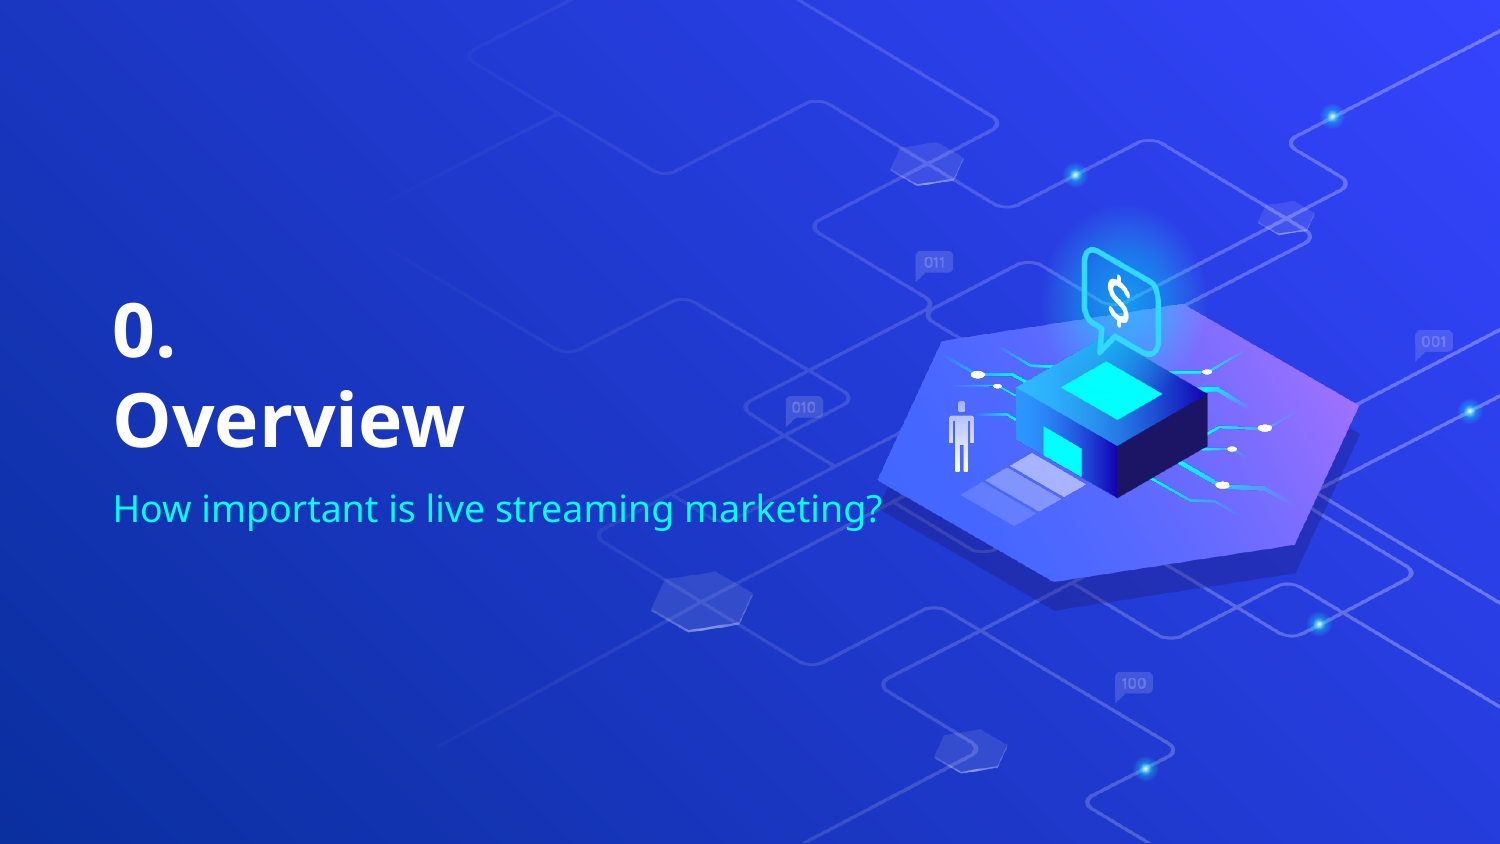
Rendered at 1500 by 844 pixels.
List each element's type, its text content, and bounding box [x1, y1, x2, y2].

title 0. Overview [112, 272, 812, 463]
picture [0, 0, 1500, 844]
subtitle How important is live streaming marketing? [112, 478, 974, 608]
